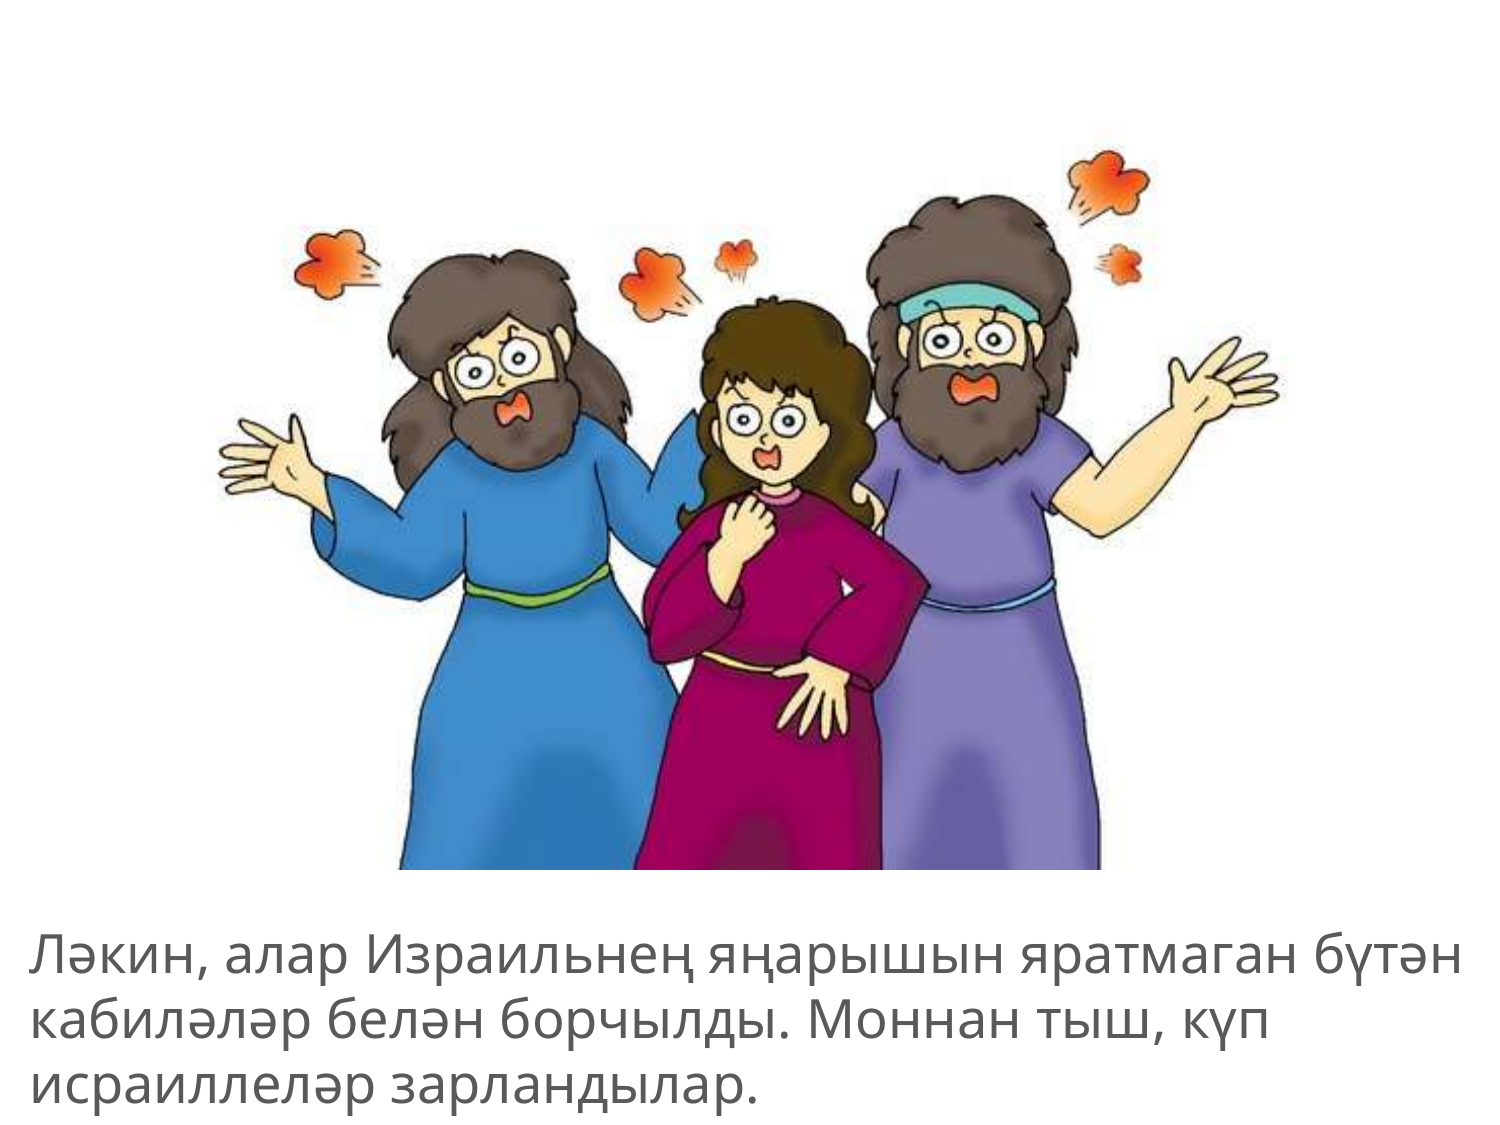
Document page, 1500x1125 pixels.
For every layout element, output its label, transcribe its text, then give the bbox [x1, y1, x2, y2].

text_box Ләкин, алар Израильнең яңарышын яратмаган бүтән кабиләләр белән борчылды. Моннан тыш, күп исраиллеләр зарландылар. [14, 911, 1500, 1122]
picture [88, 0, 1407, 870]
